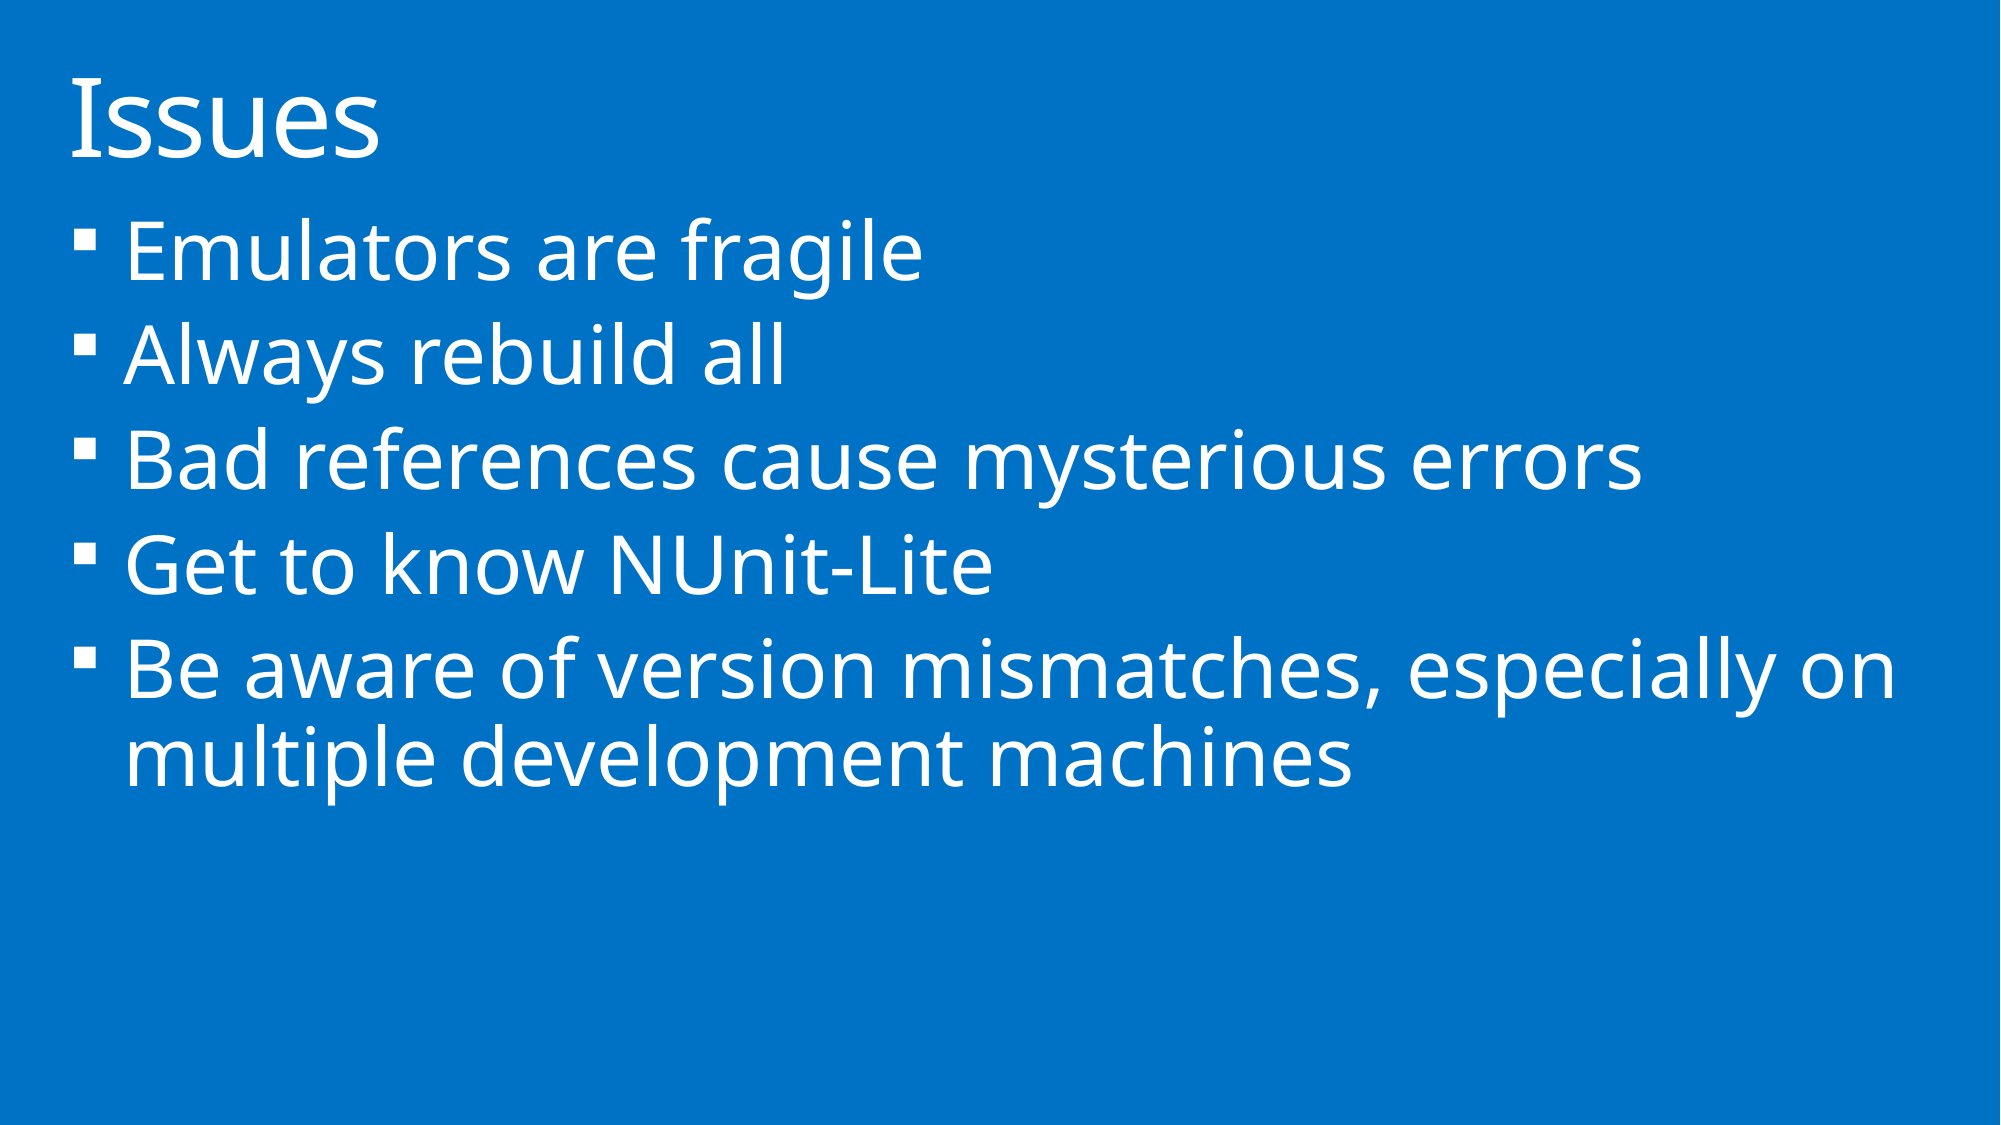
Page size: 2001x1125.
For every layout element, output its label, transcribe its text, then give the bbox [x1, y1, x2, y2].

list Emulators are fragile Always rebuild all Bad references cause mysterious errors Get to know NUnit-Lite Be aware of version mismatches, especially on multiple development machines [44, 196, 1956, 1125]
title Issues [44, 47, 1957, 196]
